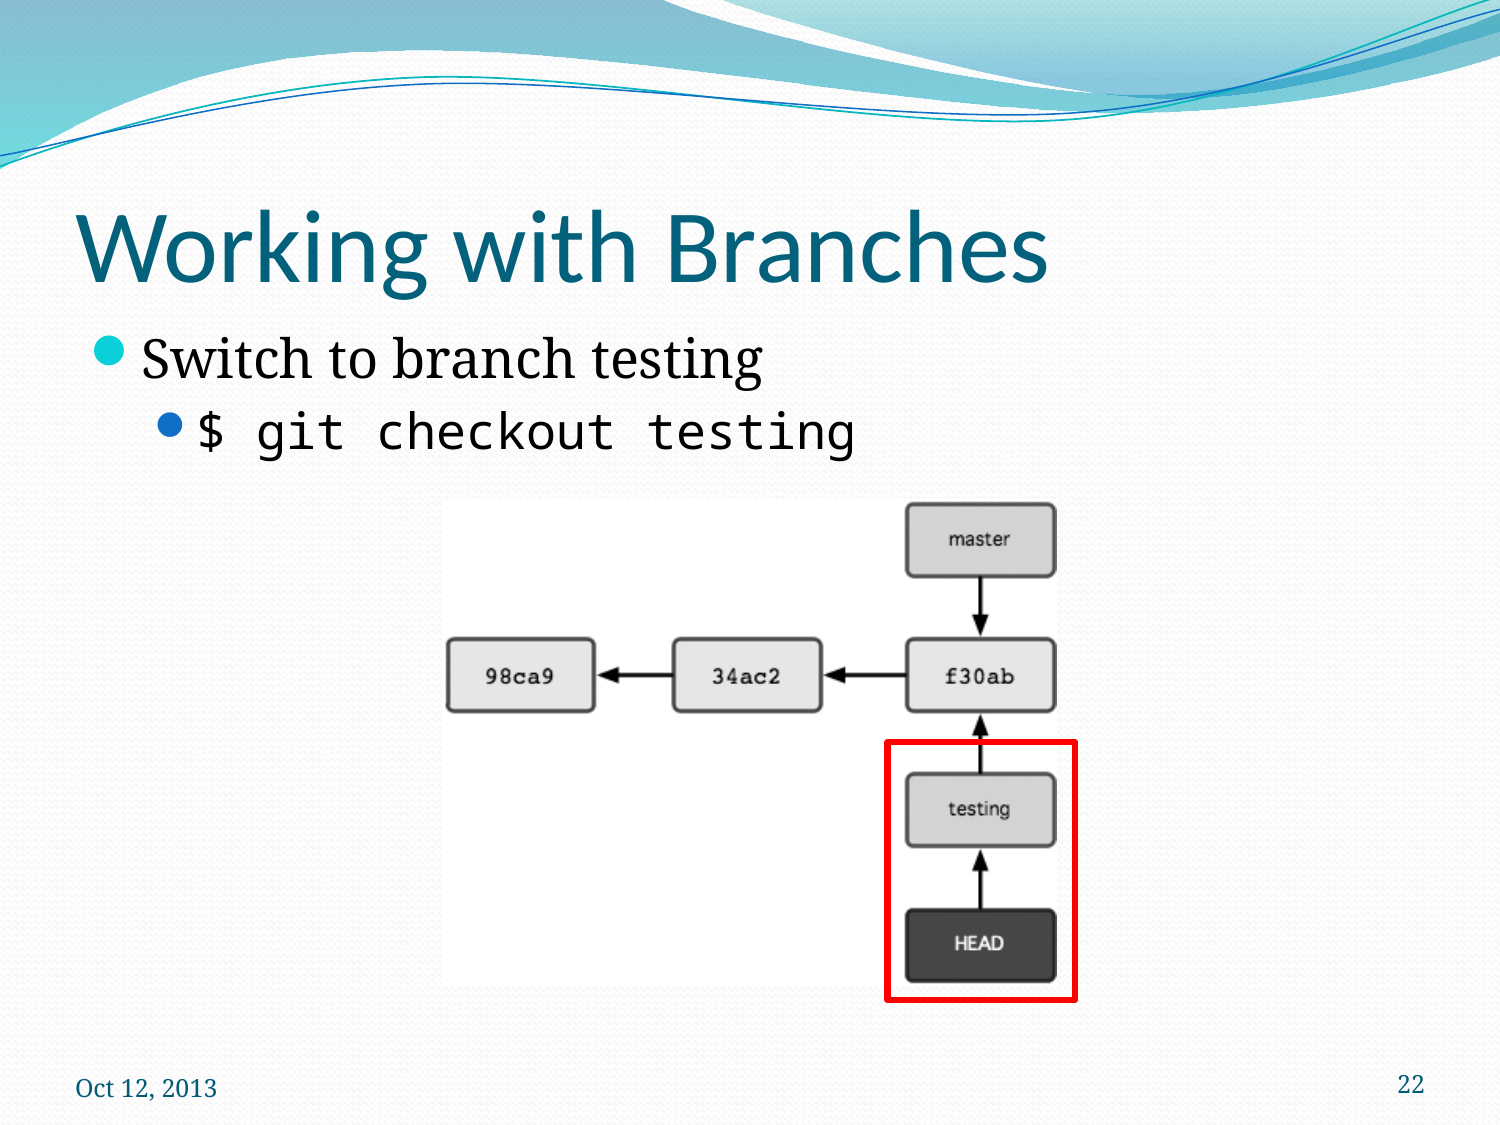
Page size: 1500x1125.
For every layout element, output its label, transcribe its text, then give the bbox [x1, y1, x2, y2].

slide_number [75, 1042, 425, 1103]
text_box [443, 499, 1076, 1001]
list Switch to branch testing $ git checkout testing [75, 317, 1425, 1038]
slide_number 22 [1299, 1042, 1425, 1103]
title Working with Branches [75, 115, 1425, 303]
title Merge Using BitBucket Pull Request [436, 501, 1081, 1014]
